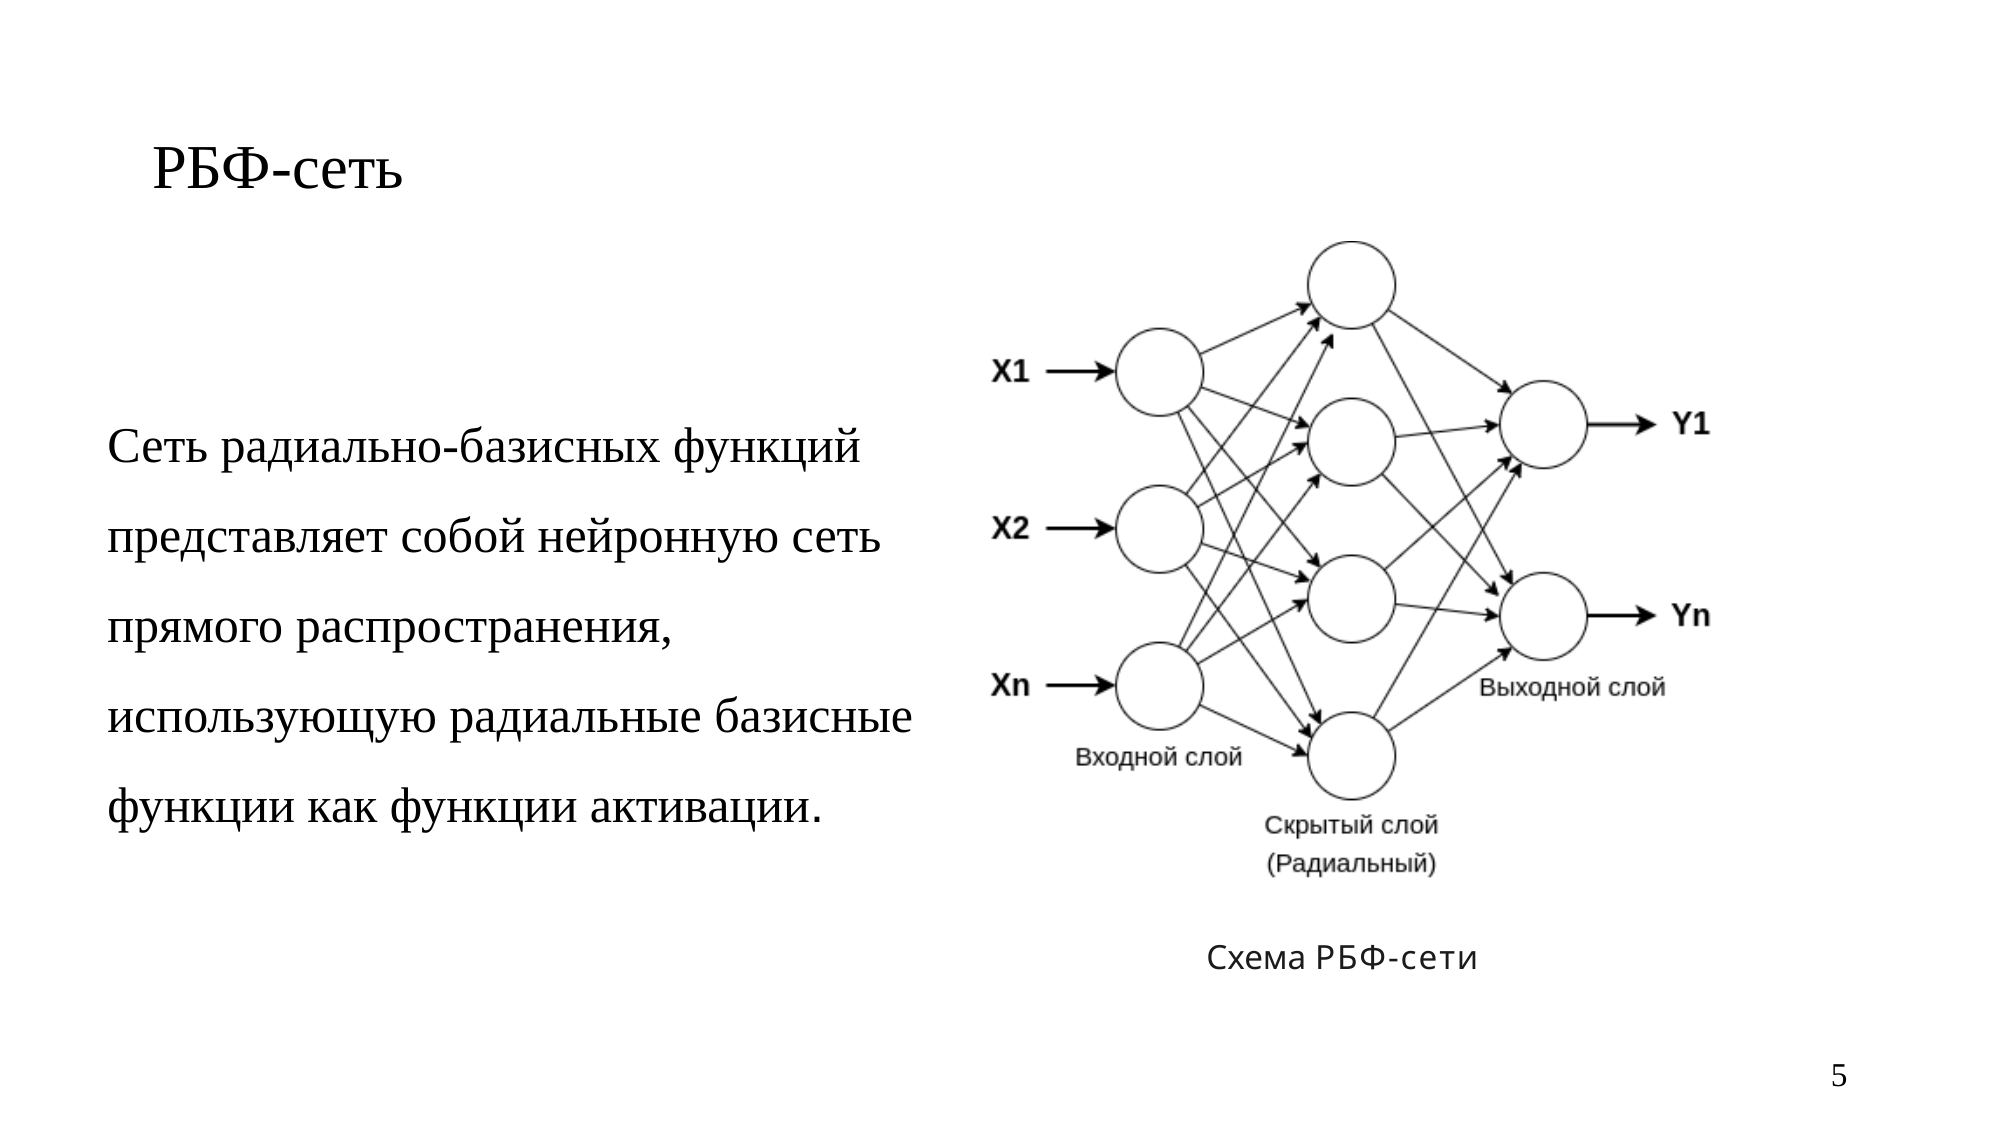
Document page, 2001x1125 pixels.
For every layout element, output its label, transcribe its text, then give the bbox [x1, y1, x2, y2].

text_box Схема РБФ-сети [1189, 928, 1515, 984]
picture [976, 241, 1728, 882]
text_box Сеть радиально-базисных функций представляет собой нейронную сеть прямого распространения, использующую радиальные базисные функции как функции активации. [92, 357, 957, 858]
text_box РБФ-сеть [137, 59, 1863, 278]
text_box [1412, 1042, 1863, 1103]
